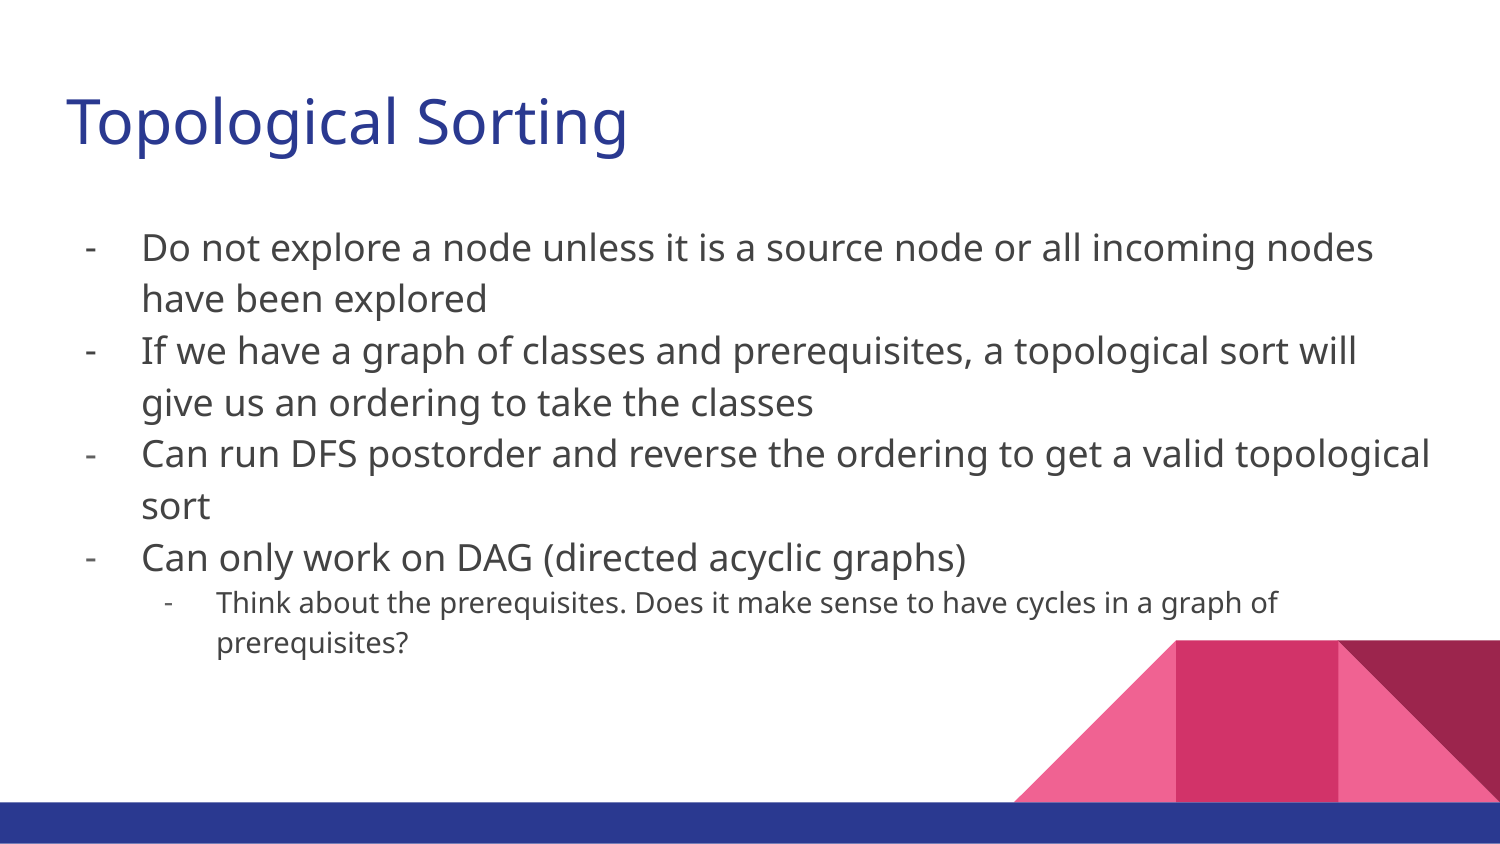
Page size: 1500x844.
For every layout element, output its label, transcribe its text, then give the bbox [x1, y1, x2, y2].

title Topological Sorting [51, 67, 1449, 167]
list Do not explore a node unless it is a source node or all incoming nodes have been explored If we have a graph of classes and prerequisites, a topological sort will give us an ordering to take the classes Can run DFS postorder and reverse the ordering to get a valid topological sort Can only work on DAG (directed acyclic graphs) Think about the prerequisites. Does it make sense to have cycles in a graph of prerequisites? [51, 201, 1449, 750]
